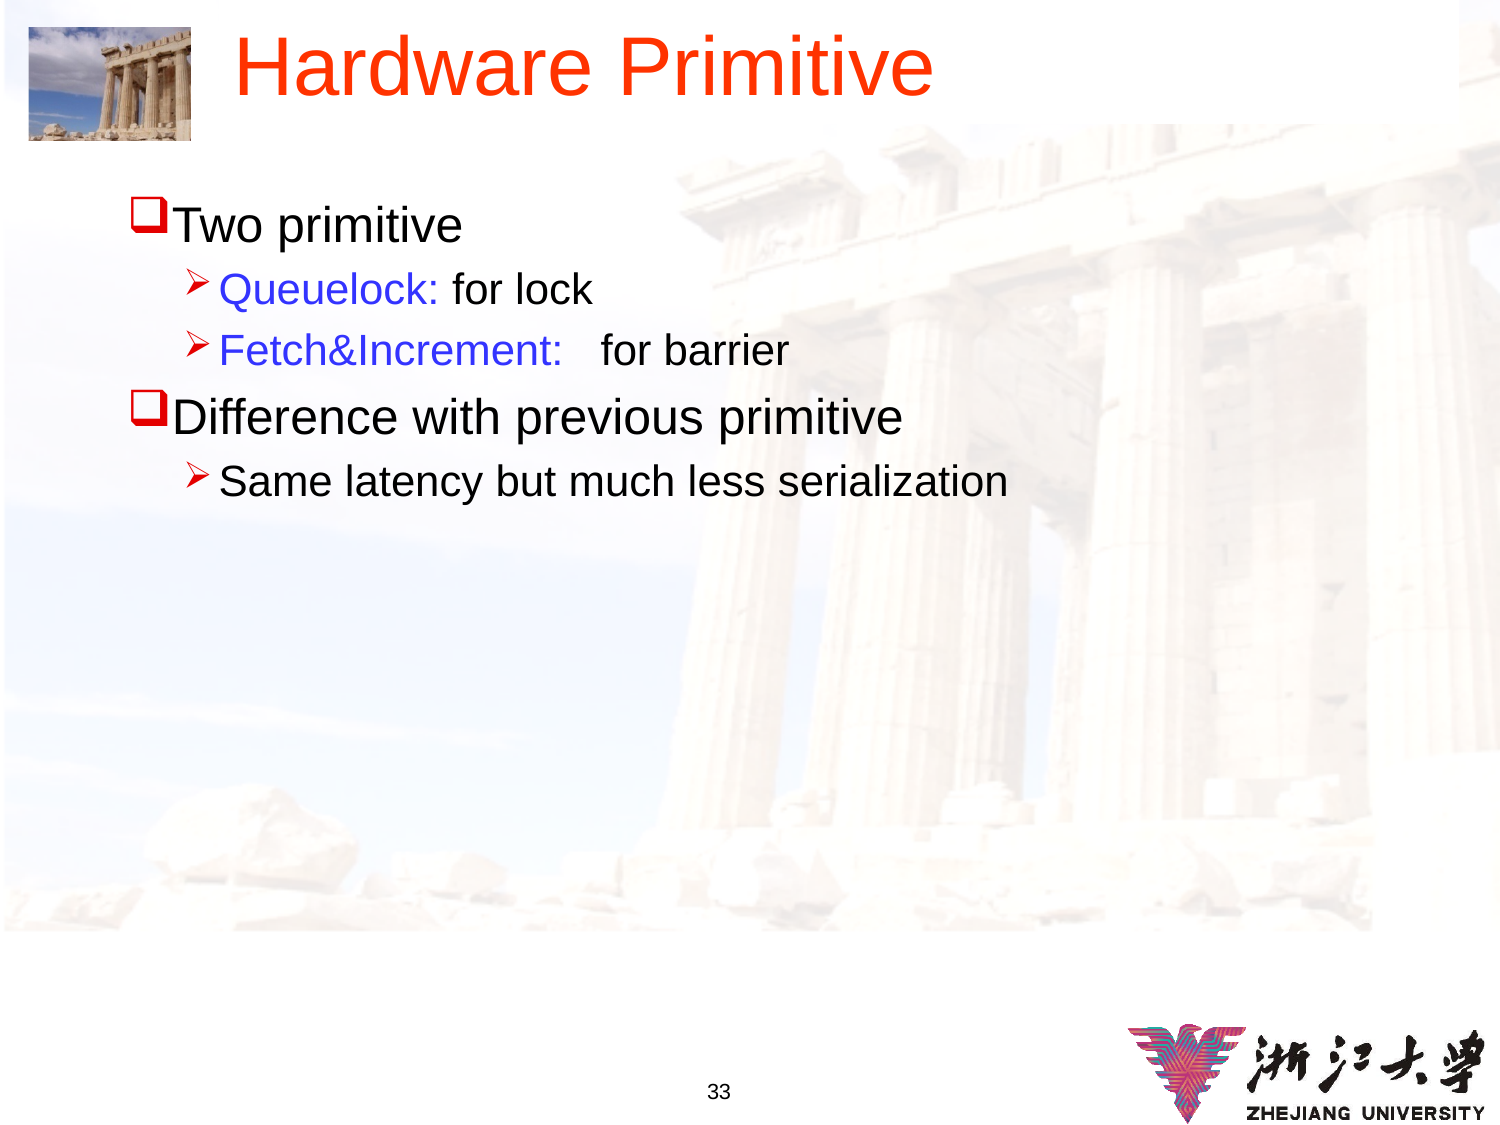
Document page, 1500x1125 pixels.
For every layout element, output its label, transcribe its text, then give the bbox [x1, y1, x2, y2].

title Hardware Primitive [218, 0, 1459, 124]
picture [0, 0, 1500, 1125]
list Two primitive Queuelock: for lock Fetch&Increment: for barrier Difference with previous primitive Same latency but much less serialization [112, 184, 1468, 1000]
